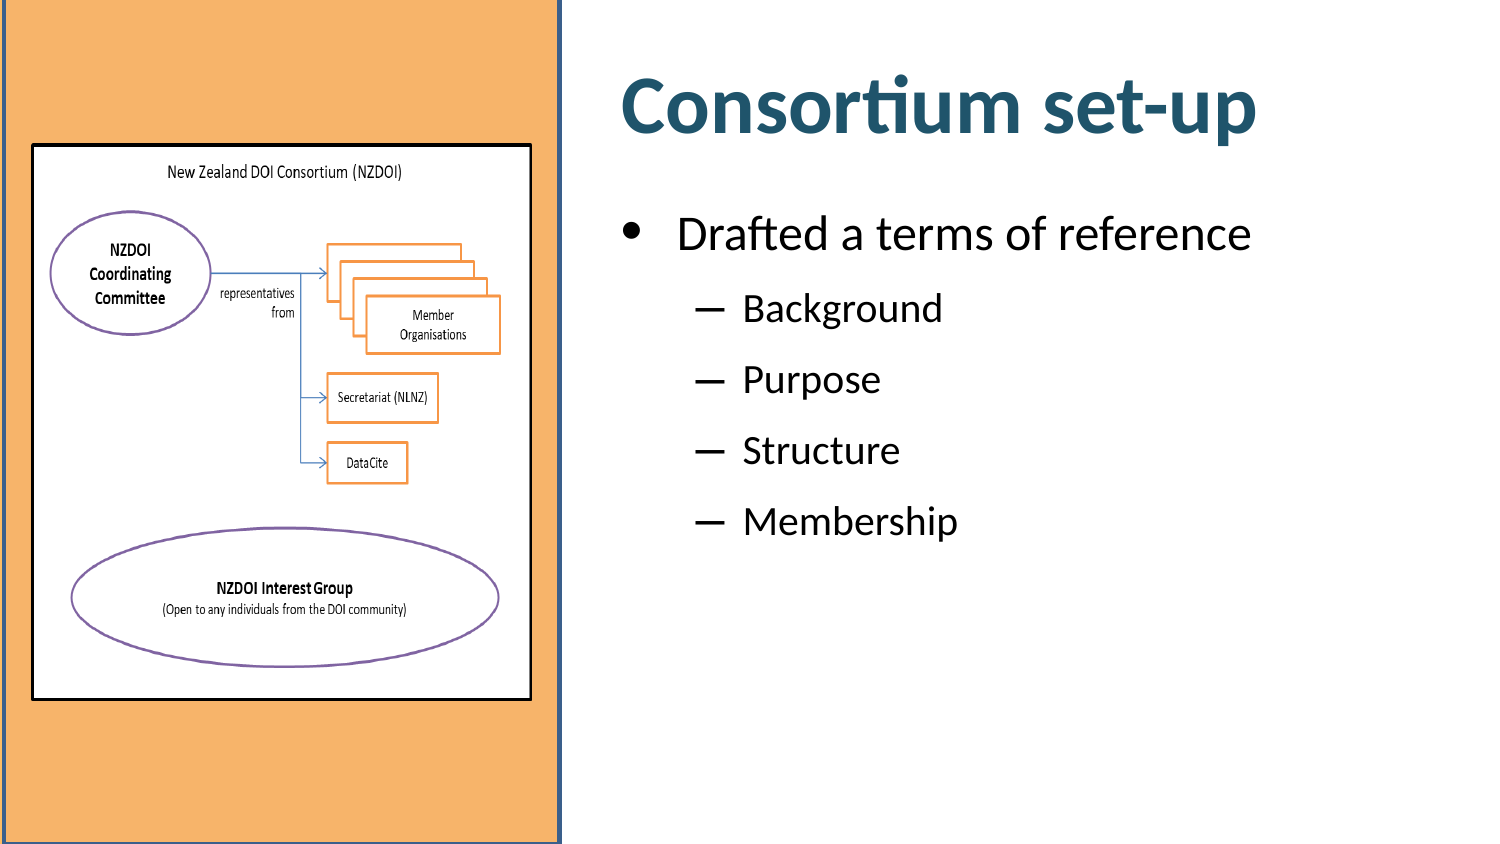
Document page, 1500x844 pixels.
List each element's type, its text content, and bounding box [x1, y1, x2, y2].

list Drafted a terms of reference Background Purpose Structure Membership [605, 192, 1425, 750]
picture [0, 0, 562, 844]
title Consortium set-up [606, 29, 1425, 171]
